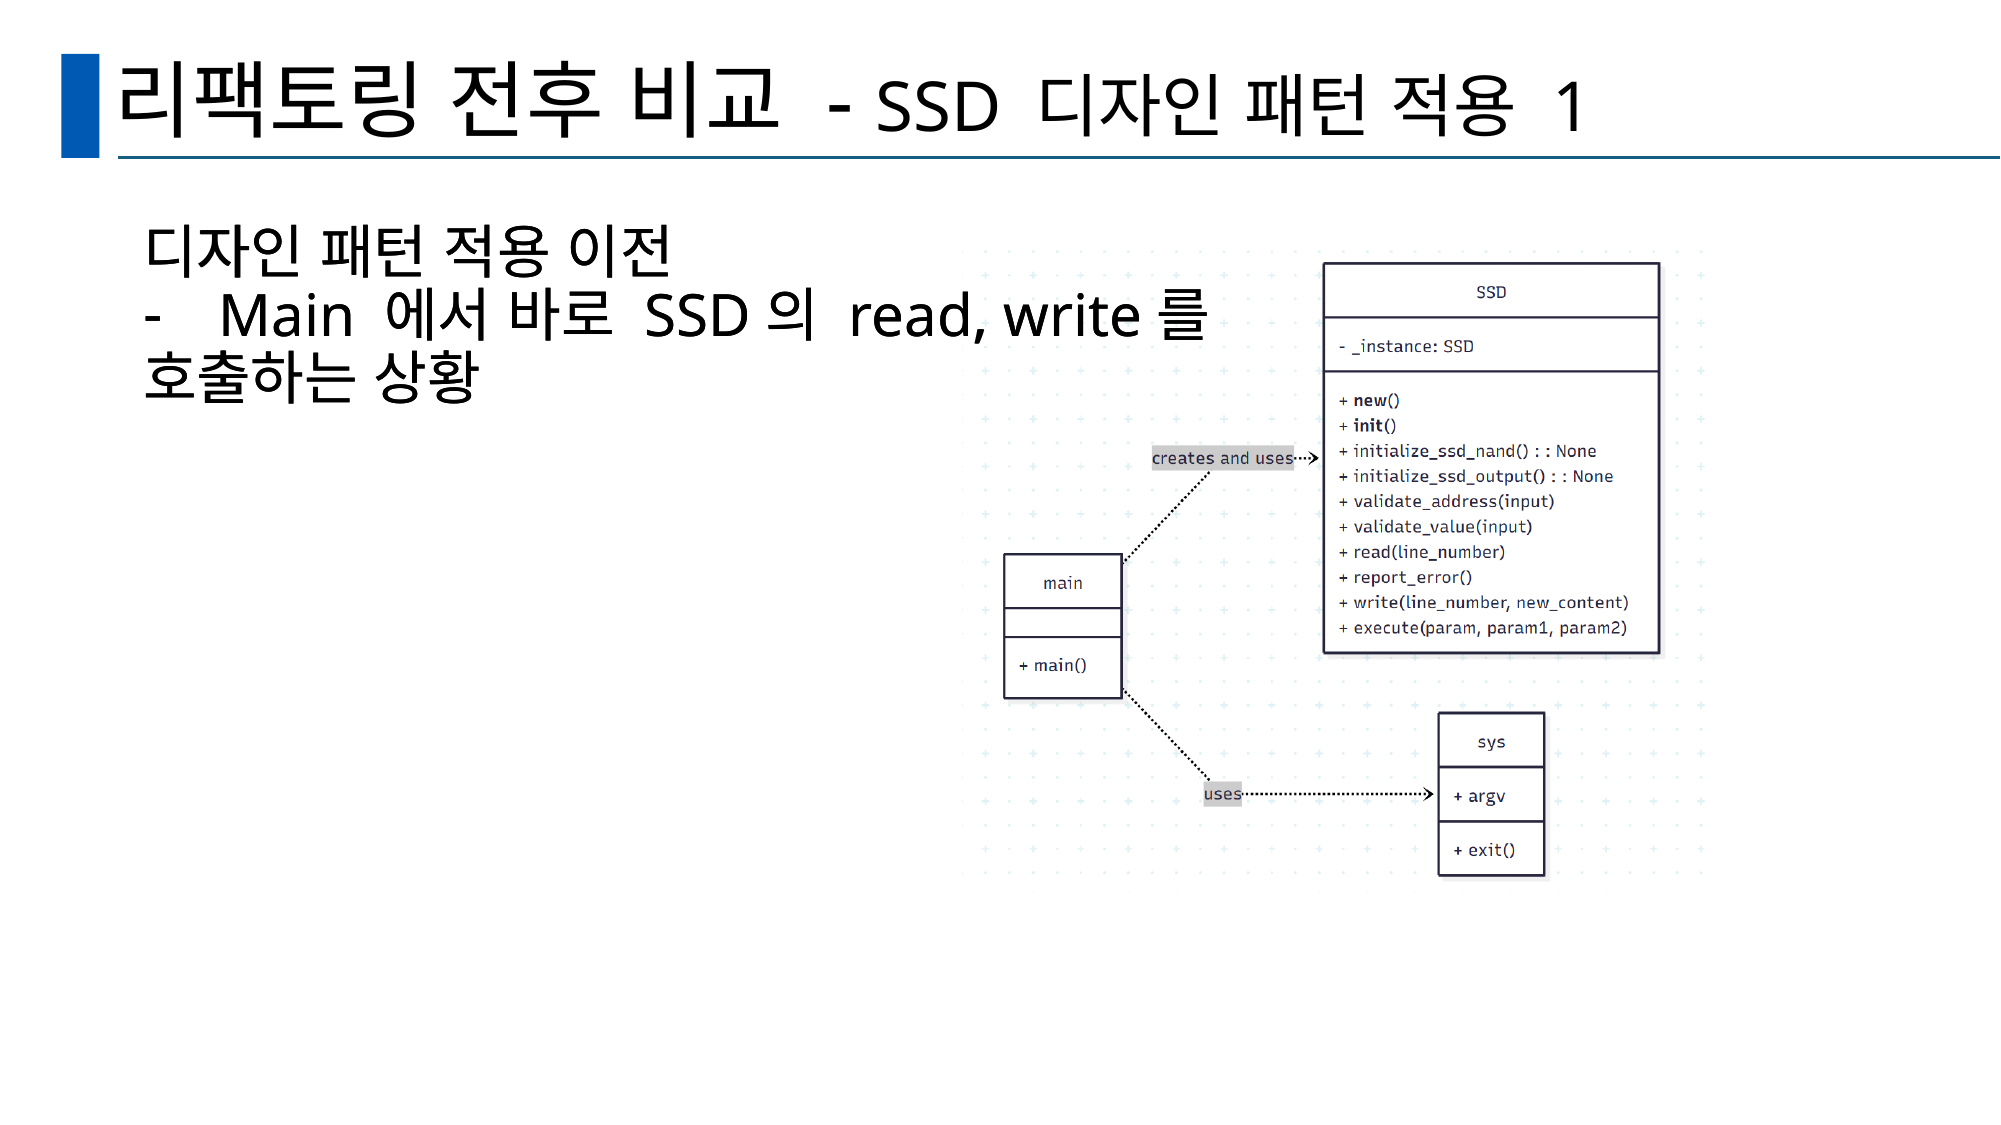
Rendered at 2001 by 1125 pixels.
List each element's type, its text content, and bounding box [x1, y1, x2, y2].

picture [961, 232, 1722, 893]
text_box 디자인 패턴 적용 이전 Main 에서 바로 SSD의 read, write를 호출하는 상황 [99, 215, 1825, 1025]
title 리팩토링 전후 비교 - SSD 디자인 패턴 적용 1 [99, 50, 1825, 158]
